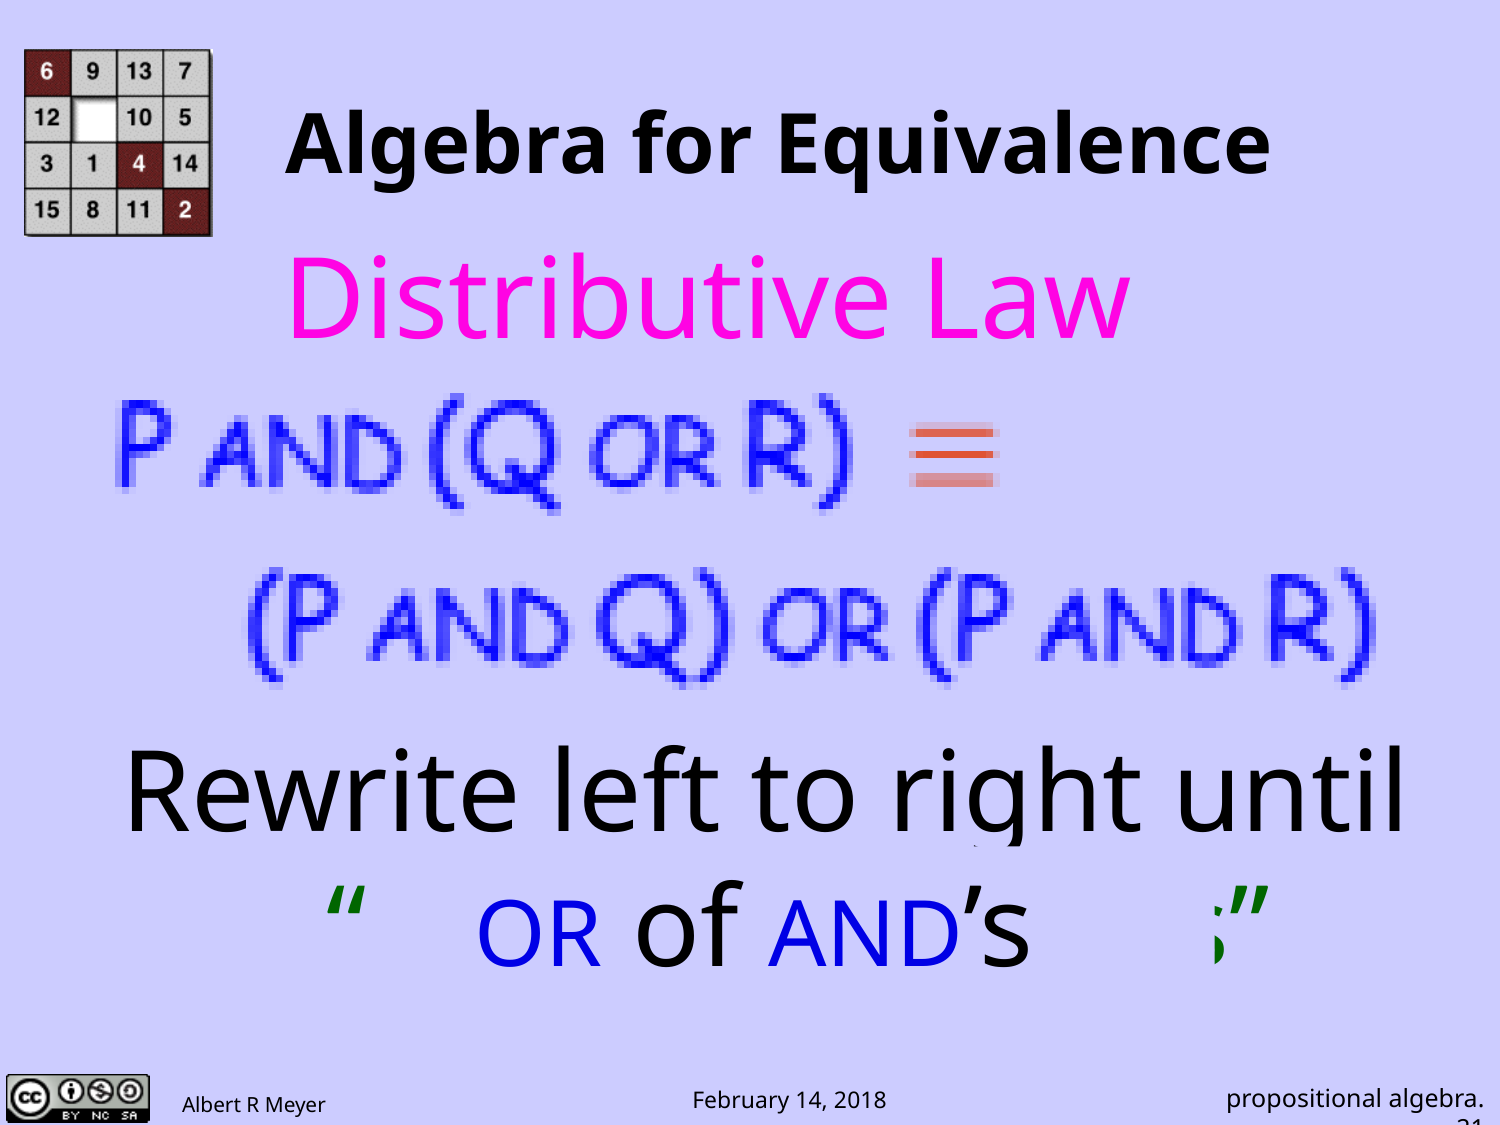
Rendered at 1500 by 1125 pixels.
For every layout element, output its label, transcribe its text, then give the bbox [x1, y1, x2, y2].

text_box OR of AND’s [364, 846, 1215, 997]
title Algebra for Equivalence [270, 57, 1386, 223]
text_box Rewrite left to right until “sum of products” [107, 711, 1426, 996]
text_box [101, 372, 1404, 706]
picture [6, 1074, 150, 1123]
picture [24, 49, 213, 237]
slide_number propositional algebra.21 [1191, 1074, 1500, 1121]
text_box Distributive Law [268, 218, 1253, 369]
